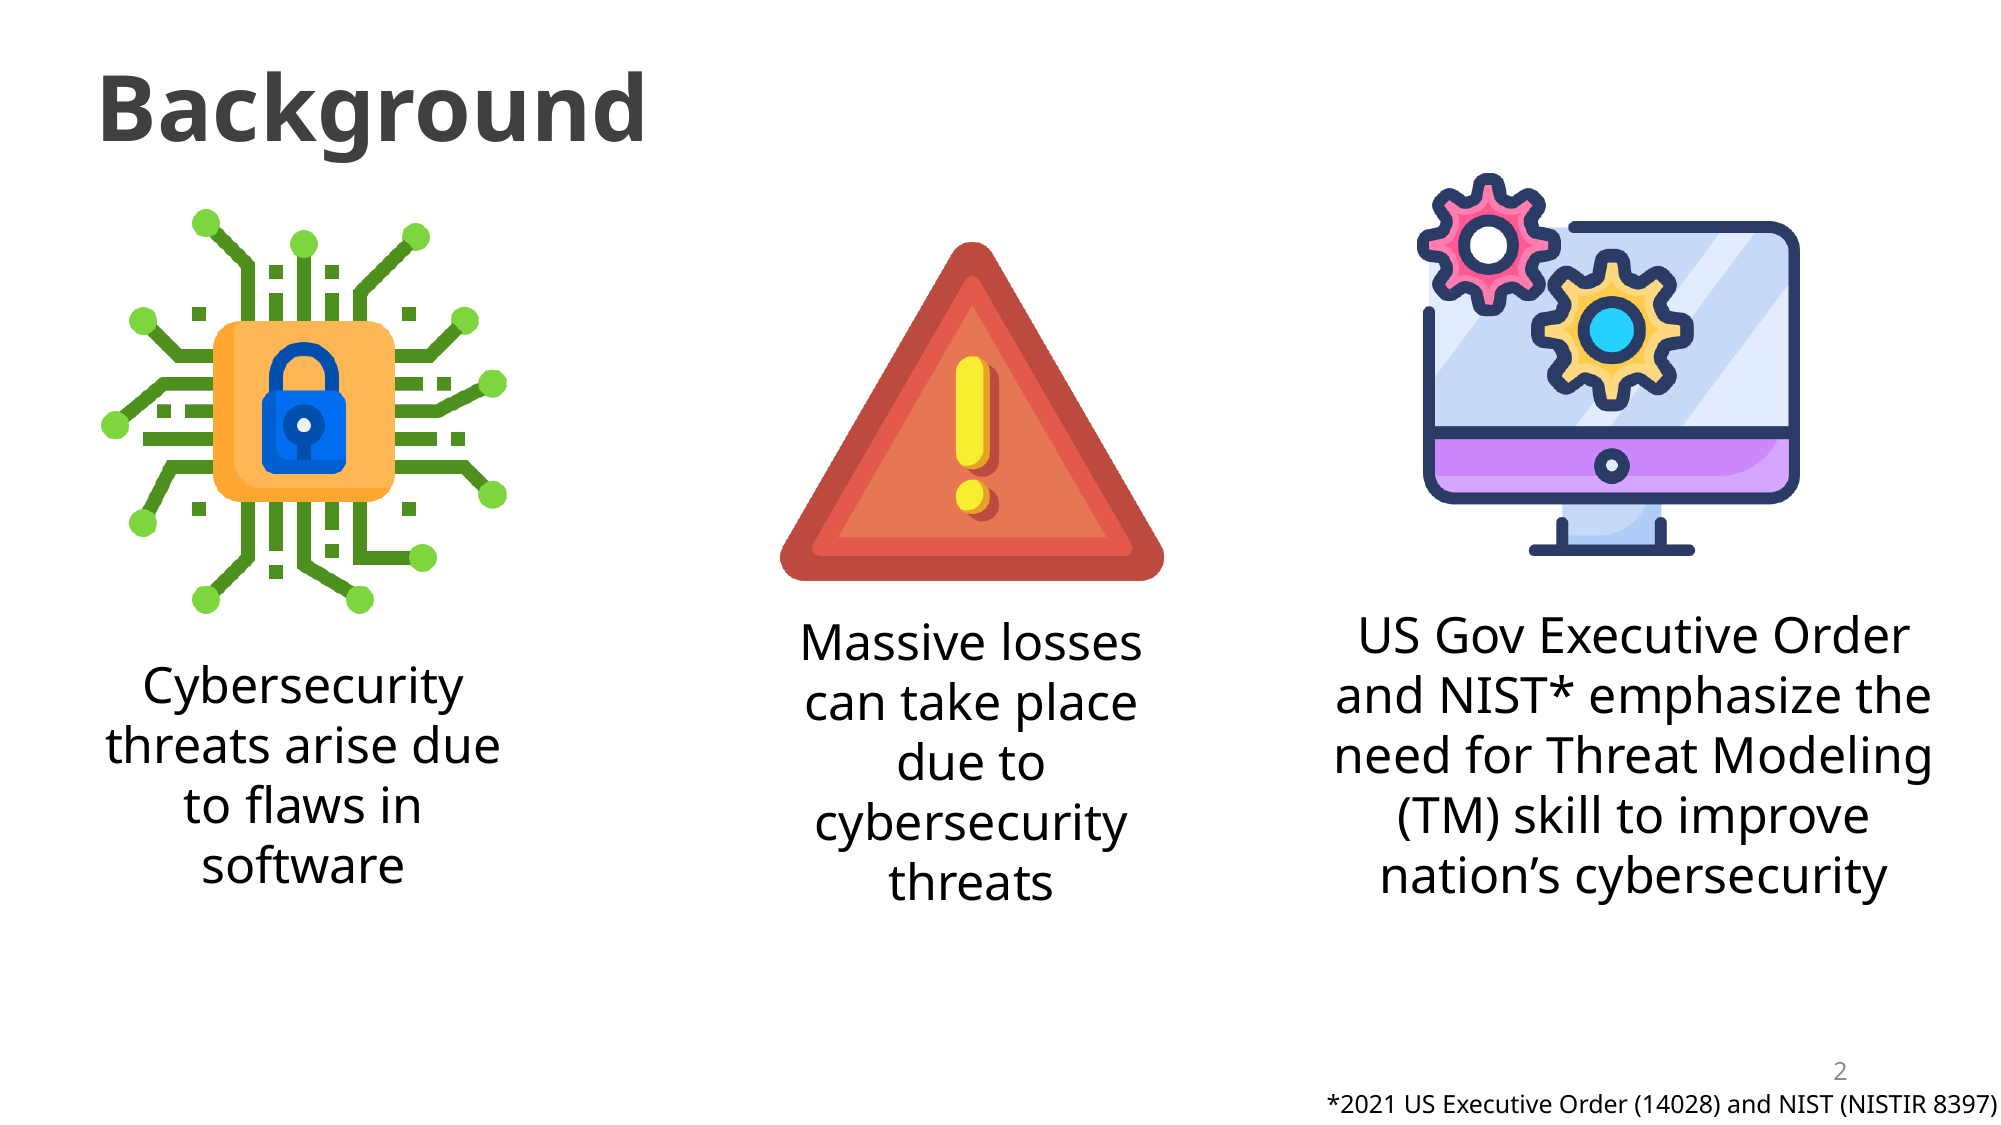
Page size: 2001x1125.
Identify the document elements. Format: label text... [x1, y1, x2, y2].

text_box US Gov Executive Order and NIST* emphasize the need for Threat Modeling (TM) skill to improve nation’s cybersecurity [1311, 596, 1957, 912]
title Background [80, 44, 1863, 180]
text_box Massive losses can take place due to cybersecurity threats [748, 602, 1195, 918]
text_box Cybersecurity threats arise due to flaws in software [80, 646, 527, 902]
slide_number 2 [1412, 1042, 1863, 1080]
picture [780, 219, 1164, 603]
picture [80, 188, 527, 634]
text_box *2021 US Executive Order (14028) and NIST (NISTIR 8397) [1311, 1080, 2000, 1125]
picture [1416, 173, 1800, 556]
